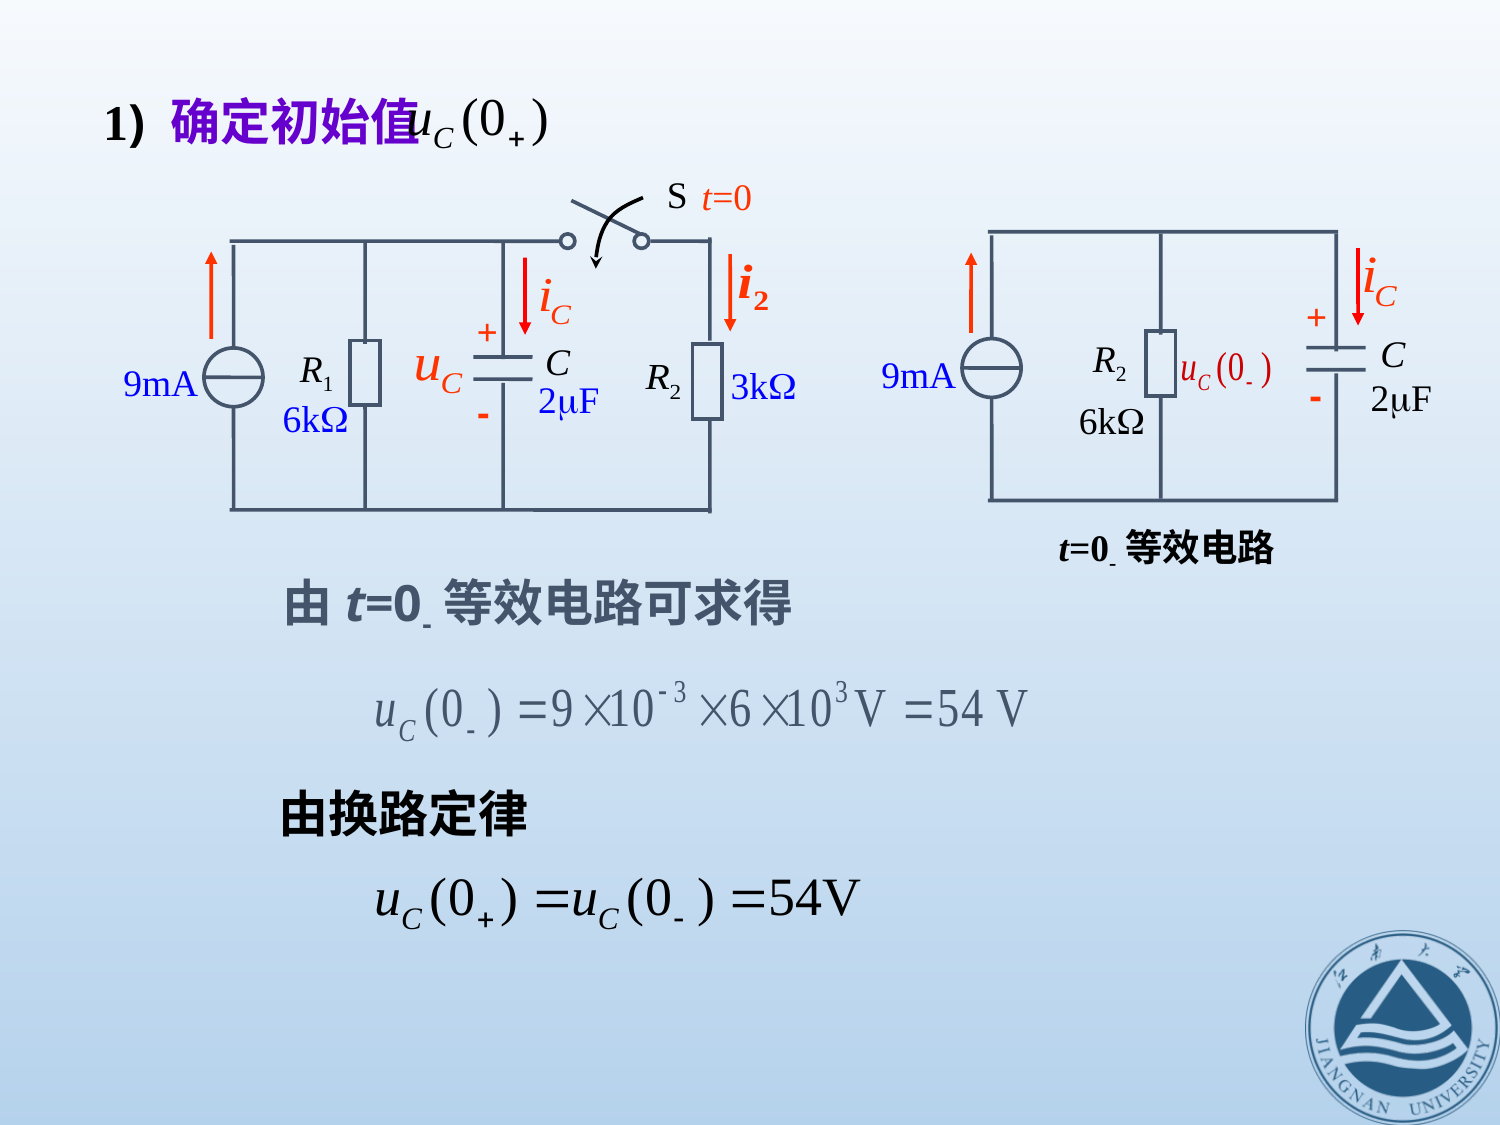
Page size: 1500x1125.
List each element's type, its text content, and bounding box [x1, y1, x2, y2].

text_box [866, 231, 1500, 501]
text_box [108, 163, 854, 514]
text_box t=0-等效电路 [1043, 516, 1403, 582]
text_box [368, 667, 1038, 751]
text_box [88, 82, 639, 162]
text_box 由t=0-等效电路可求得 [268, 564, 916, 648]
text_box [367, 861, 872, 943]
picture [1305, 929, 1500, 1125]
text_box 由换路定律 [263, 775, 639, 851]
